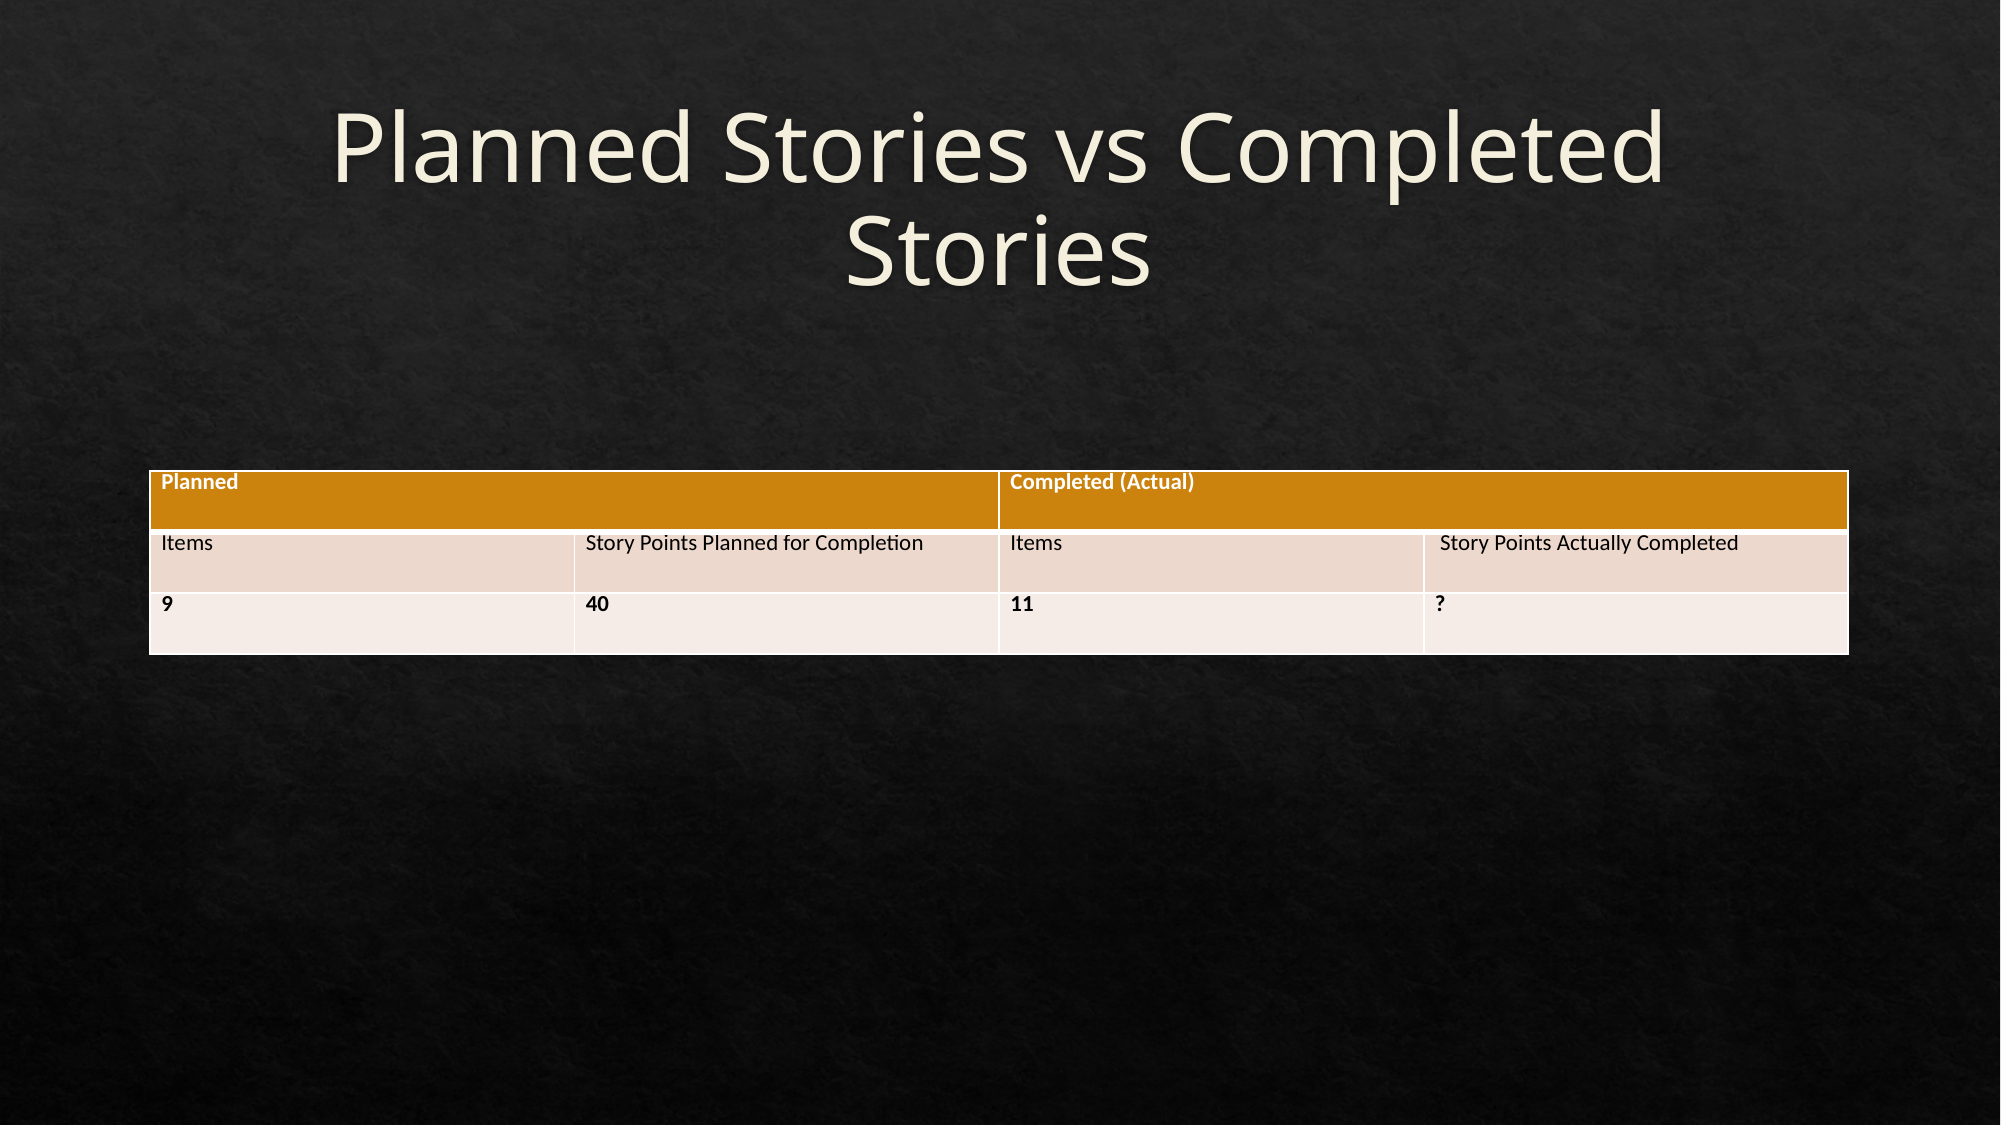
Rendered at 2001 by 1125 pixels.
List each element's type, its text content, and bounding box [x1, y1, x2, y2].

title Planned Stories vs Completed Stories [149, 99, 1849, 307]
table_header Planned [151, 472, 998, 529]
table_cell 11 [1000, 594, 1423, 653]
table_cell 40 [575, 594, 998, 653]
table_cell Story Points Planned for Completion [575, 535, 998, 592]
table_cell 9 [151, 594, 574, 653]
table_cell ? [1425, 594, 1847, 653]
table_cell Items [151, 535, 574, 592]
table_header Completed (Actual) [1000, 472, 1847, 529]
table_cell Items [1000, 535, 1423, 592]
table_cell Story Points Actually Completed [1425, 535, 1847, 592]
